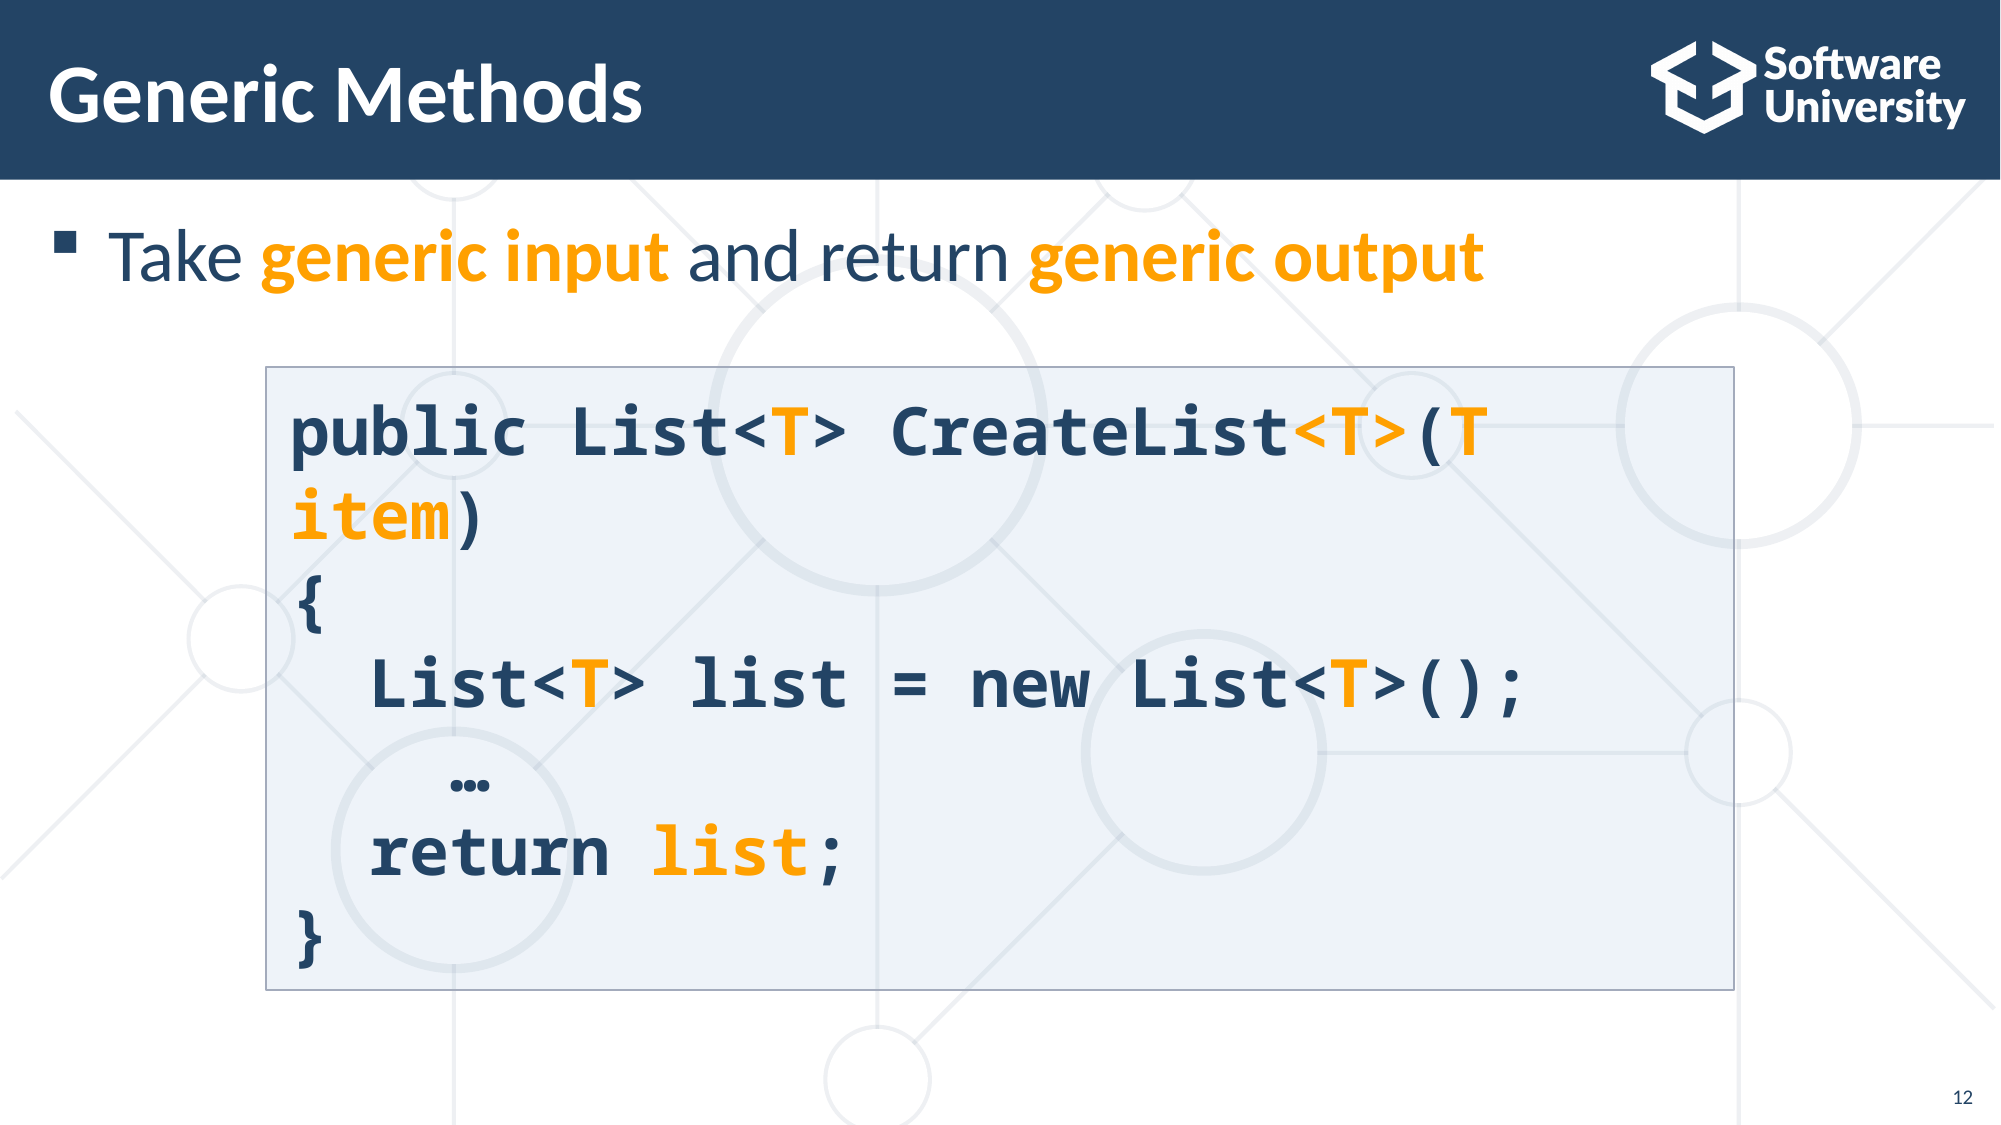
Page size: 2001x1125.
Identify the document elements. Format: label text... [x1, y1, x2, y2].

text_box public List<T> CreateList<T>(T item) { List<T> list = new List<T>(); … return list; } [266, 366, 1734, 991]
picture [1651, 41, 1966, 134]
list Take generic input and return generic output [31, 196, 1970, 1104]
slide_number 12 [1927, 1067, 1989, 1117]
title Generic Methods [31, 16, 1625, 162]
